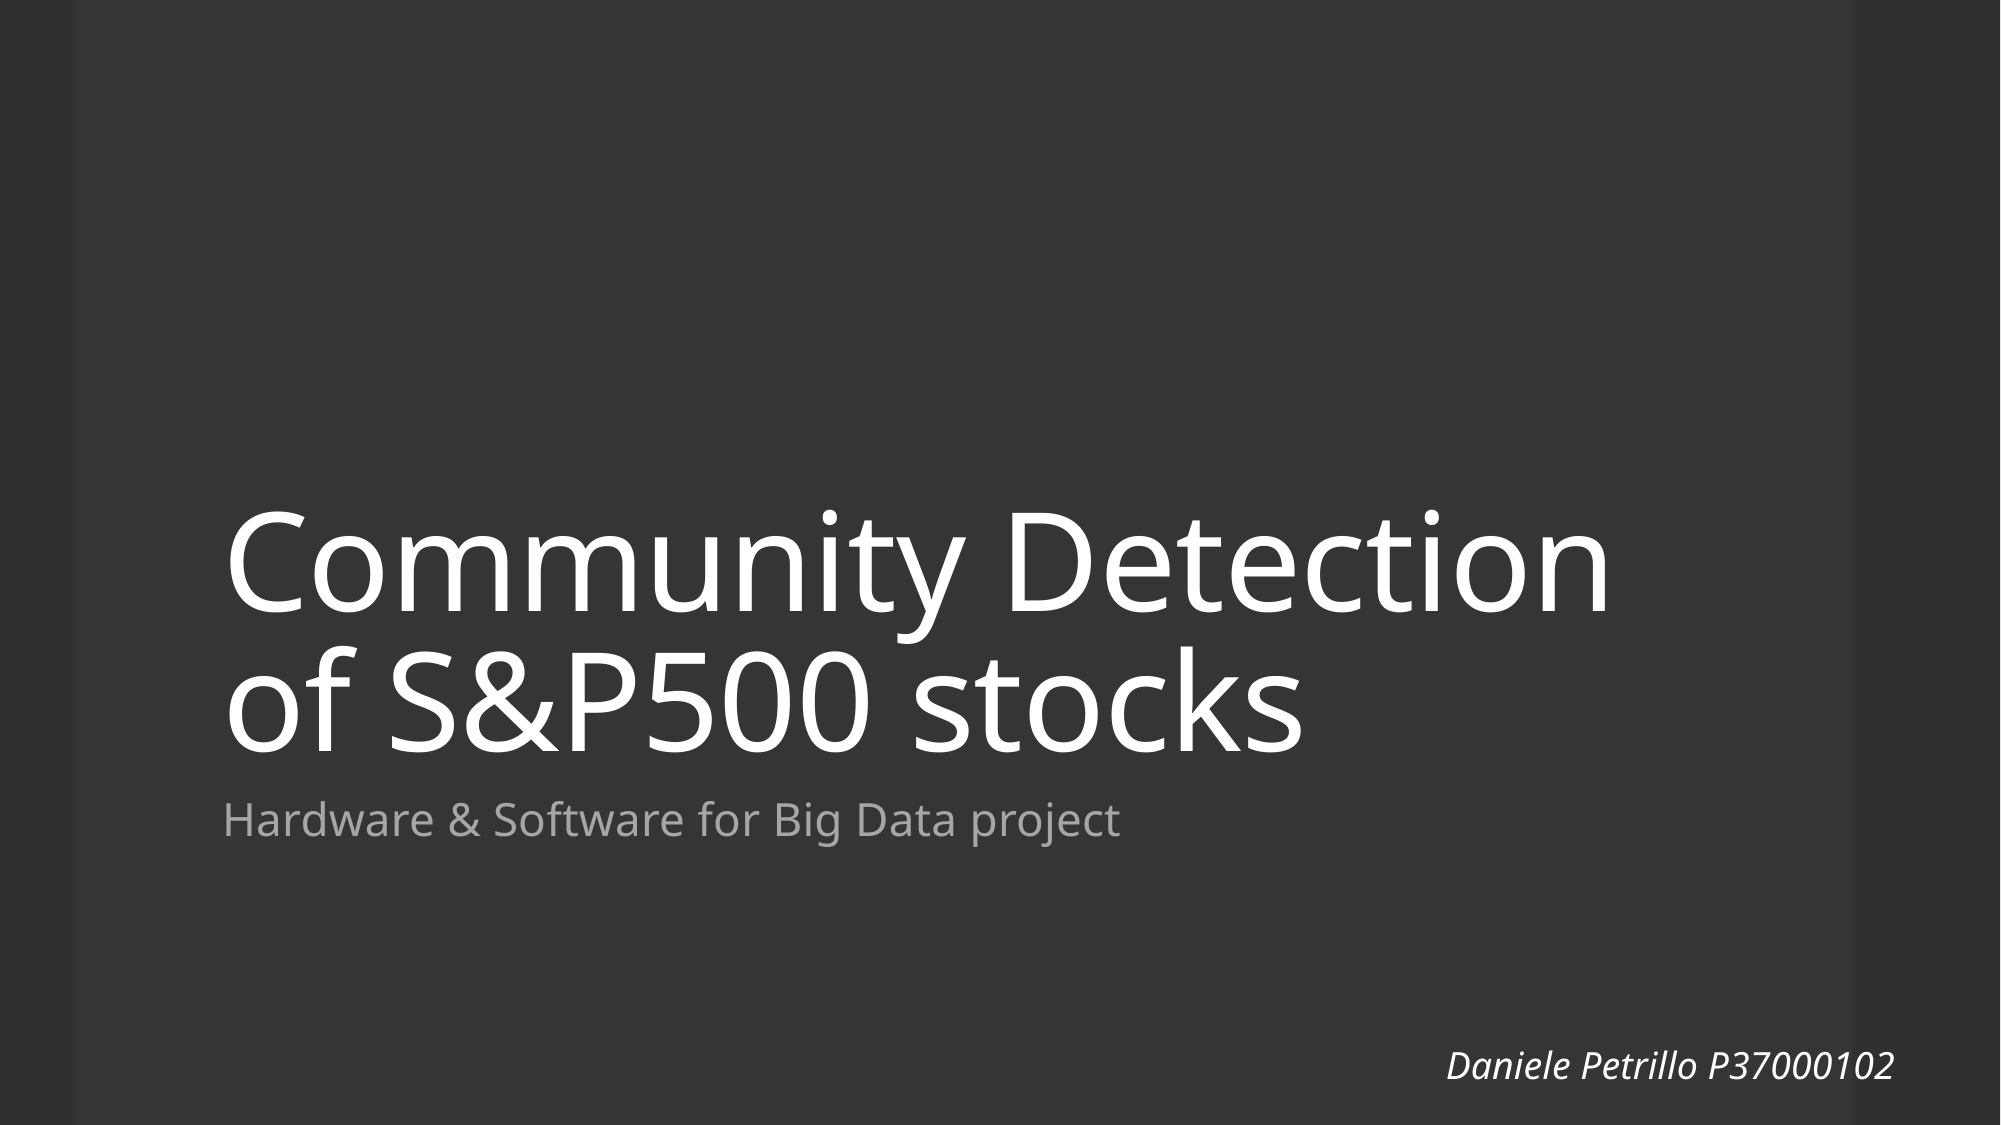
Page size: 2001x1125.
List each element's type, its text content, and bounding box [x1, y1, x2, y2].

text_box Daniele Petrillo P37000102 [1431, 1034, 1960, 1095]
title Community Detection of S&P500 stocks [206, 124, 1752, 787]
subtitle Hardware & Software for Big Data project [206, 787, 1752, 1065]
